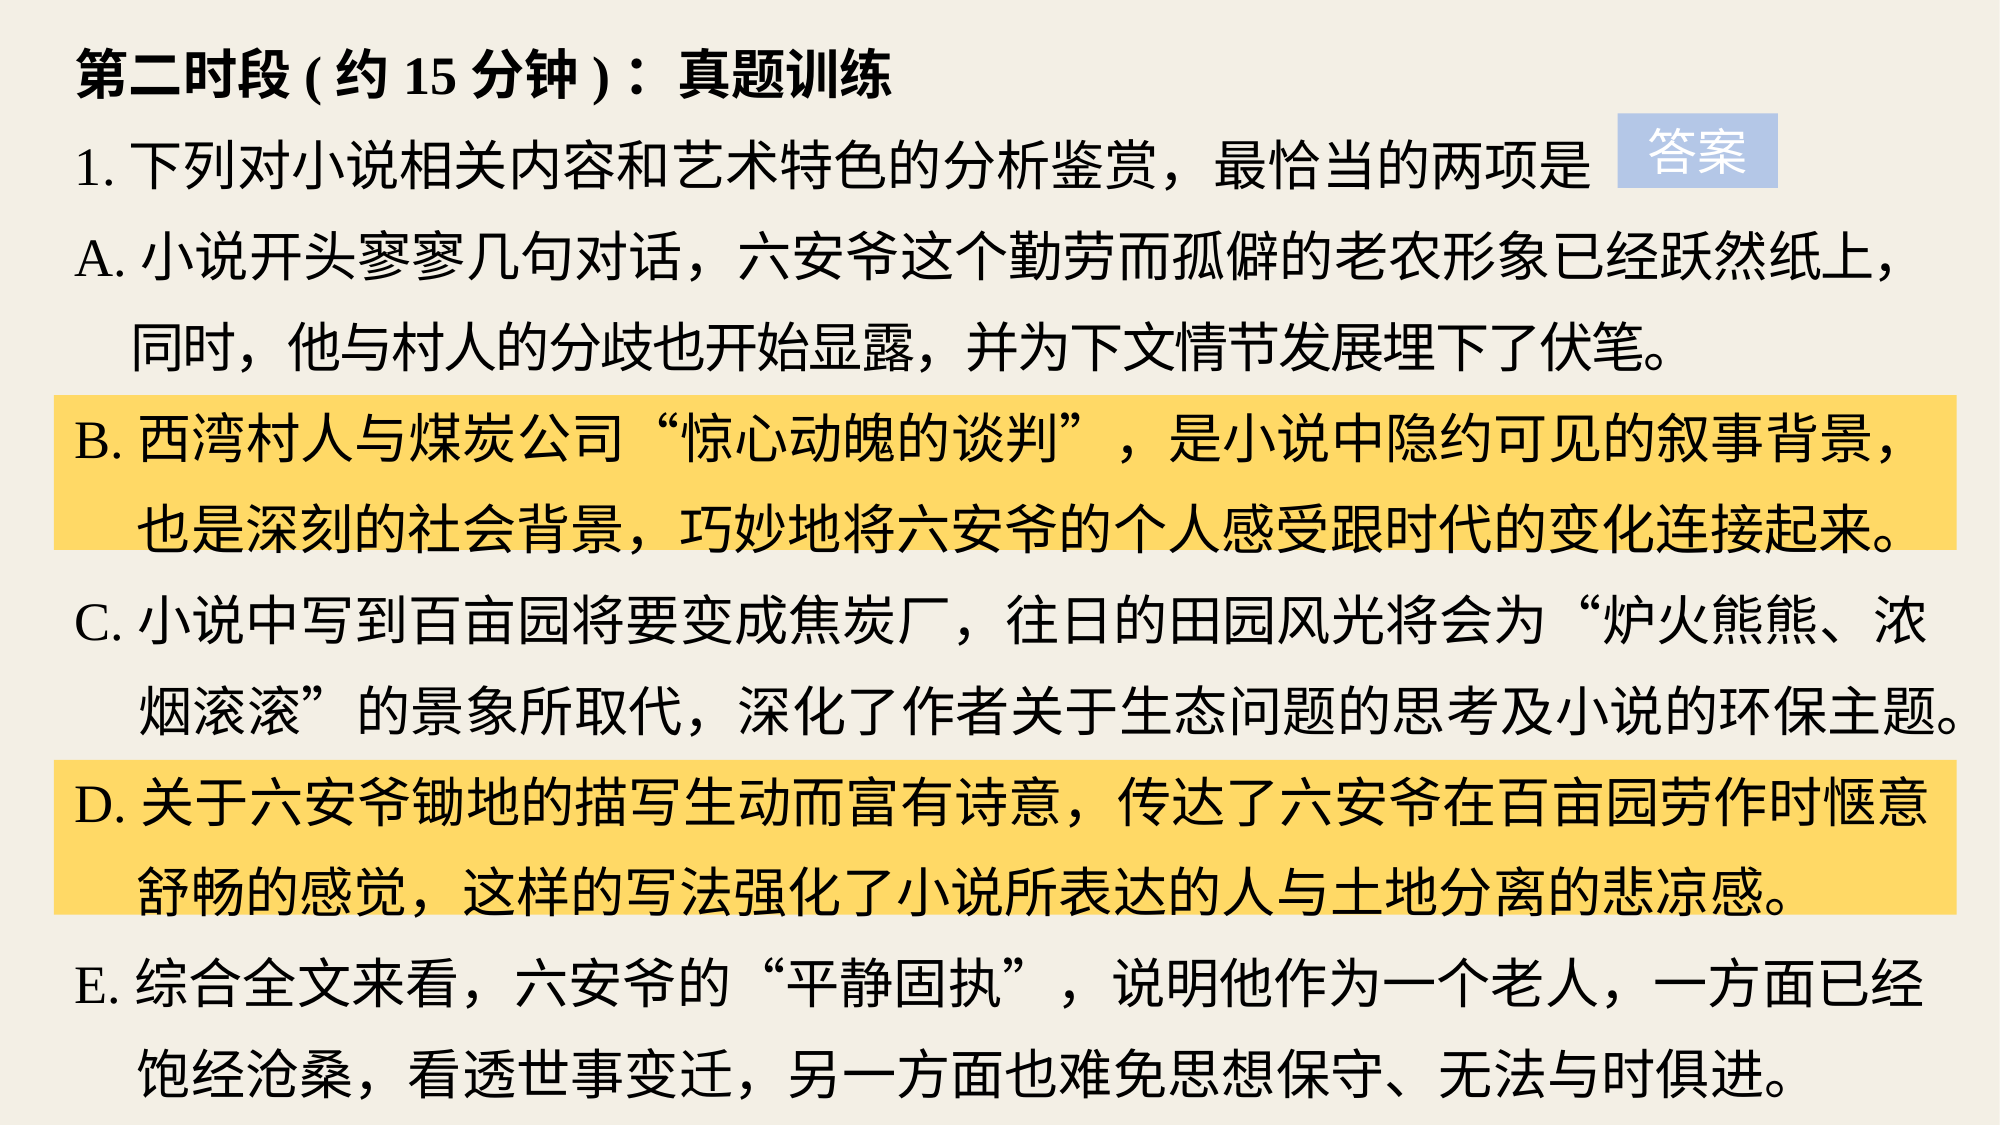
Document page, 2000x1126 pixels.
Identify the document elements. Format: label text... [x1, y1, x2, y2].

text_box 第二时段(约15分钟)：真题训练 1.下列对小说相关内容和艺术特色的分析鉴赏，最恰当的两项是 A.小说开头寥寥几句对话，六安爷这个勤劳而孤僻的老农形象已经跃然纸上， 同时，他与村人的分歧也开始显露，并为下文情节发展埋下了伏笔。 B.西湾村人与煤炭公司“惊心动魄的谈判”，是小说中隐约可见的叙事背景， 也是深刻的社会背景，巧妙地将六安爷的个人感受跟时代的变化连接起来。 C.小说中写到百亩园将要变成焦炭厂，往日的田园风光将会为“炉火熊熊、浓 烟滚滚”的景象所取代，深化了作者关于生态问题的思考及小说的环保主题。 D.关于六安爷锄地的描写生动而富有诗意，传达了六安爷在百亩园劳作时惬意 舒畅的感觉，这样的写法强化了小说所表达的人与土地分离的悲凉感。 E.综合全文来看，六安爷的“平静固执”，说明他作为一个老人，一方面已经 饱经沧桑，看透世事变迁，另一方面也难免思想保守、无法与时俱进。 [54, 4, 1957, 1116]
text_box 答案 [1617, 113, 1778, 188]
